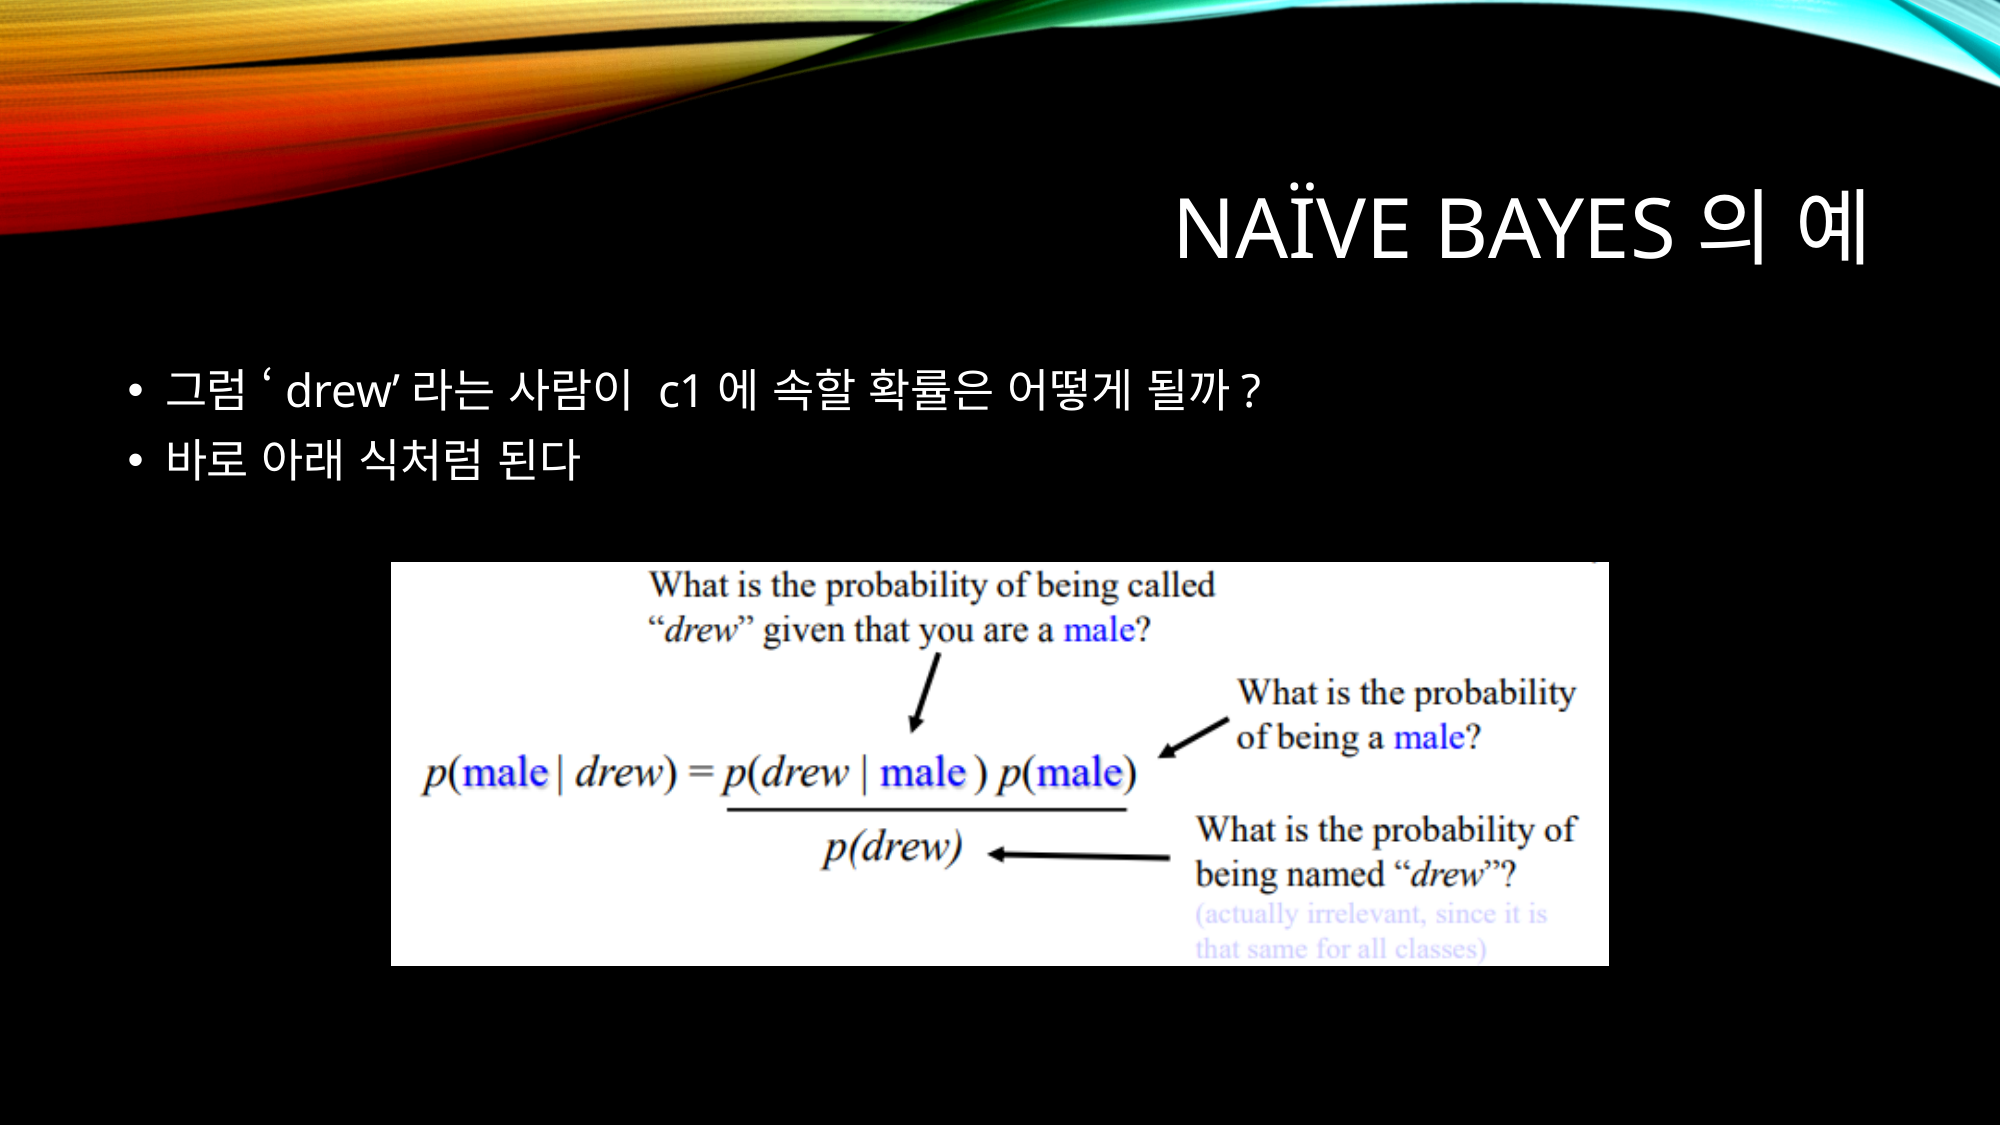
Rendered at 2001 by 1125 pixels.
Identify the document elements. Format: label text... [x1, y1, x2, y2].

picture [390, 562, 1609, 966]
title Naïve Bayes의 예 [474, 125, 1888, 338]
picture [0, 0, 2000, 237]
list 그럼 ‘drew’라는 사람이 c1에 속할 확률은 어떻게 될까? 바로 아래 식처럼 된다 [112, 360, 1888, 1021]
